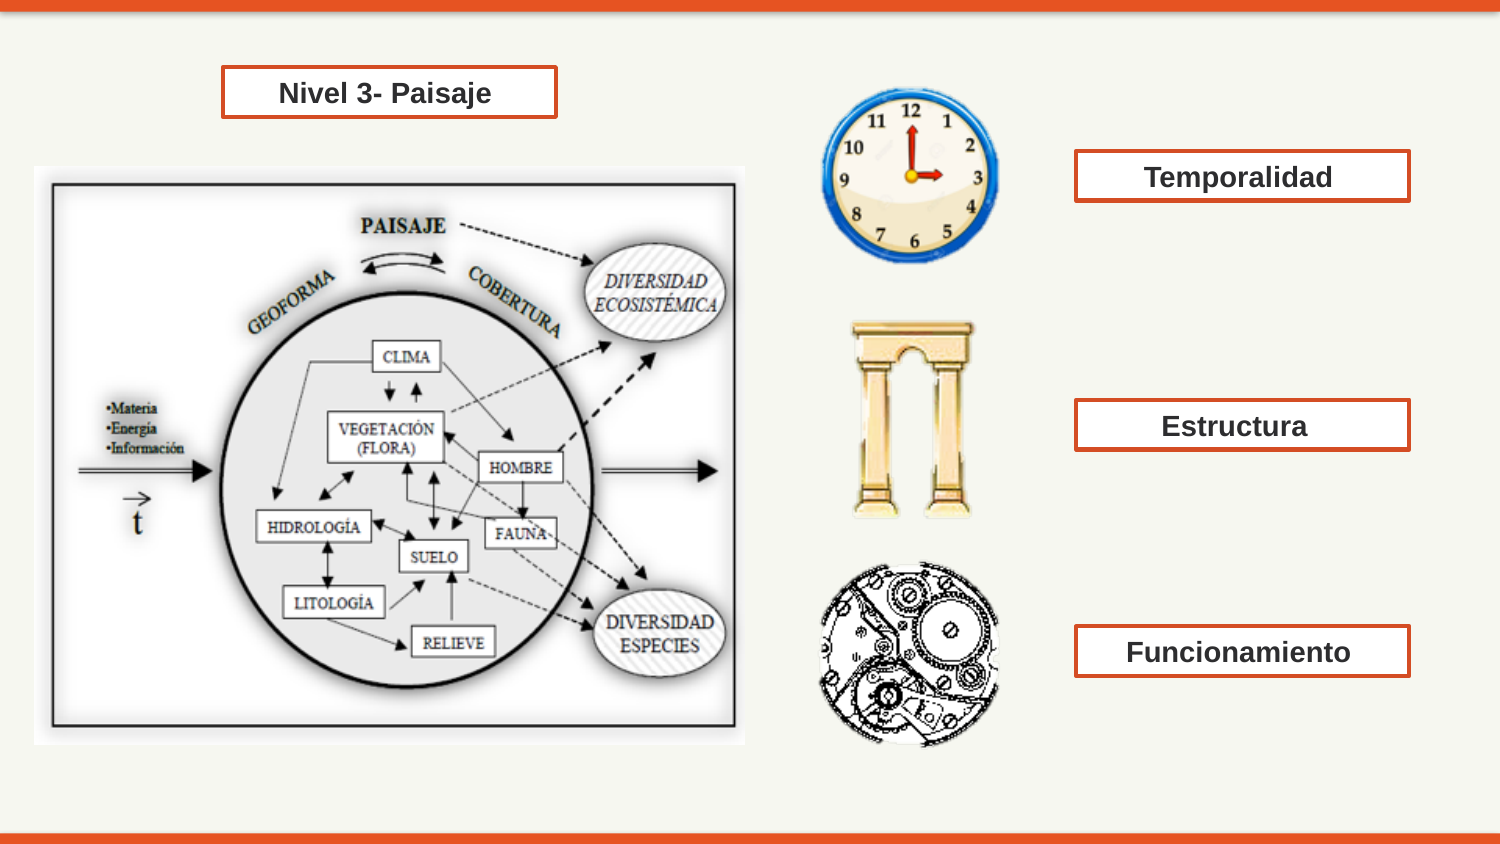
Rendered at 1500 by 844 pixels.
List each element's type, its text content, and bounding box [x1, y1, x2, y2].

text_box Temporalidad [1074, 149, 1411, 203]
picture [773, 83, 1048, 785]
text_box Nivel 3- Paisaje [221, 65, 558, 119]
text_box Estructura [1074, 398, 1411, 452]
text_box Funcionamiento [1074, 624, 1411, 678]
picture [33, 166, 745, 745]
